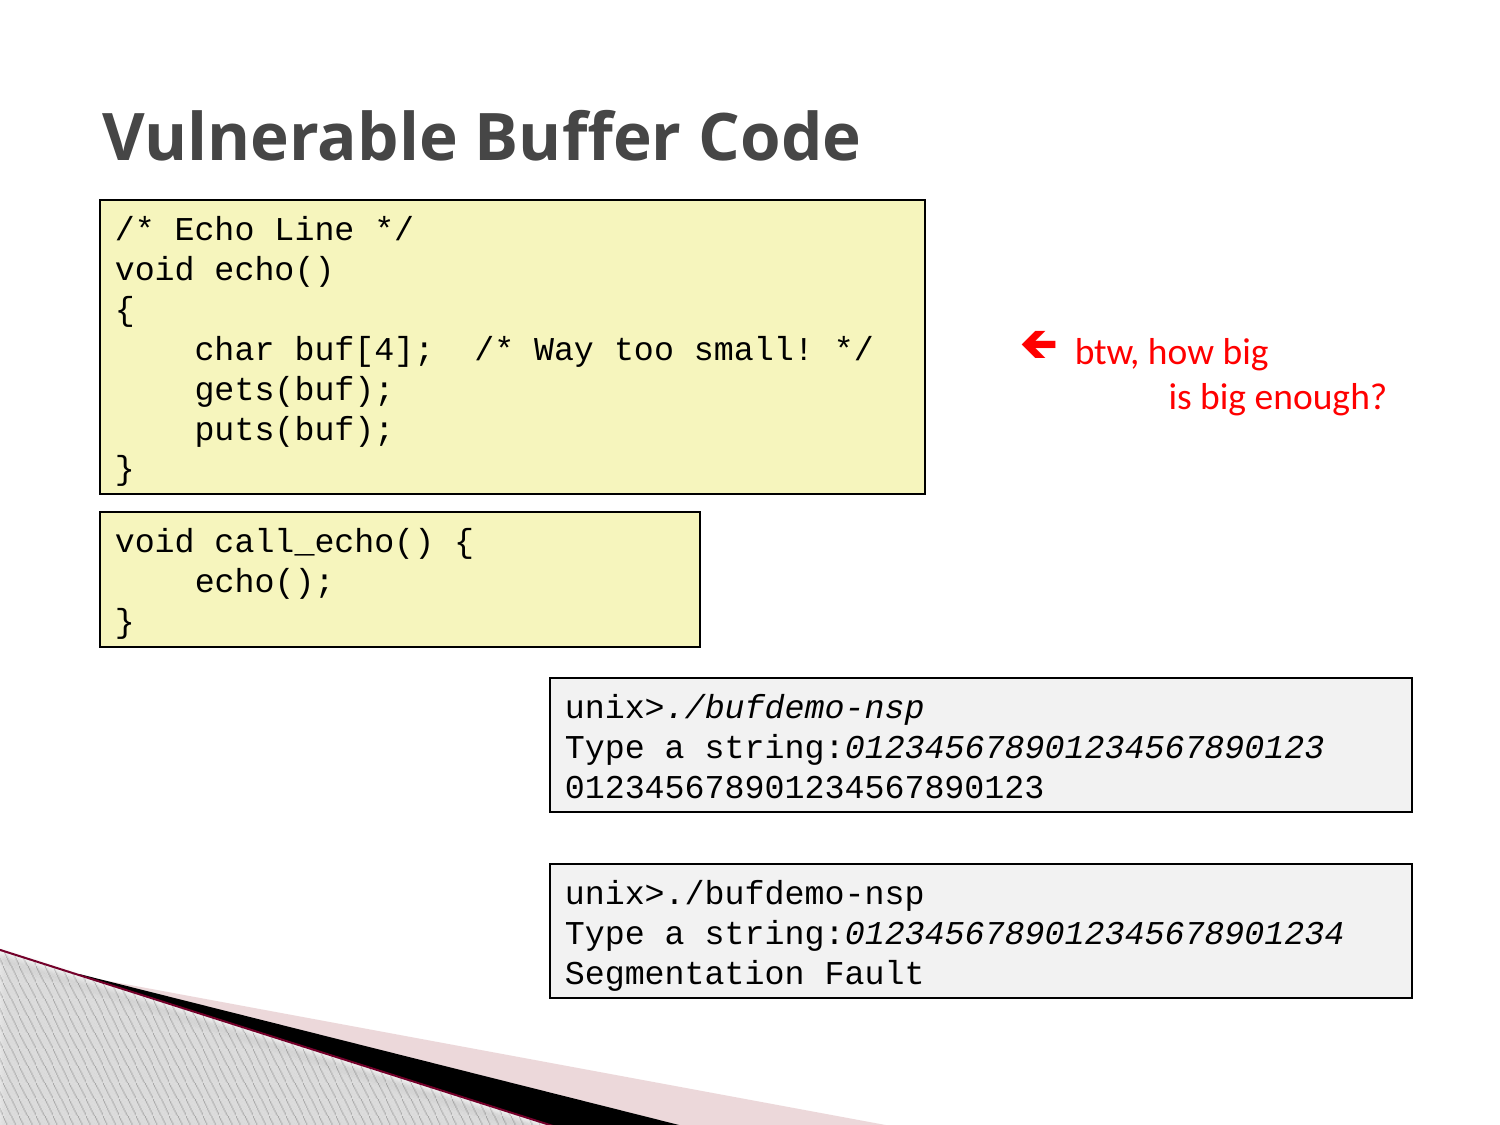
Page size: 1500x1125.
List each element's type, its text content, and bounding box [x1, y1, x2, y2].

title Vulnerable Buffer Code [87, 87, 1140, 182]
text_box /* Echo Line */ void echo() { char buf[4]; /* Way too small! */ gets(buf); puts(buf); } [99, 199, 925, 494]
text_box unix>./bufdemo-nsp Type a string:012345678901234567890123 012345678901234567890123 [549, 678, 1413, 813]
text_box unix>./bufdemo-nsp Type a string:0123456789012345678901234 Segmentation Fault [549, 863, 1413, 999]
text_box void call_echo() { echo(); } [99, 512, 700, 647]
text_box btw, how big is big enough? [1003, 319, 1403, 425]
